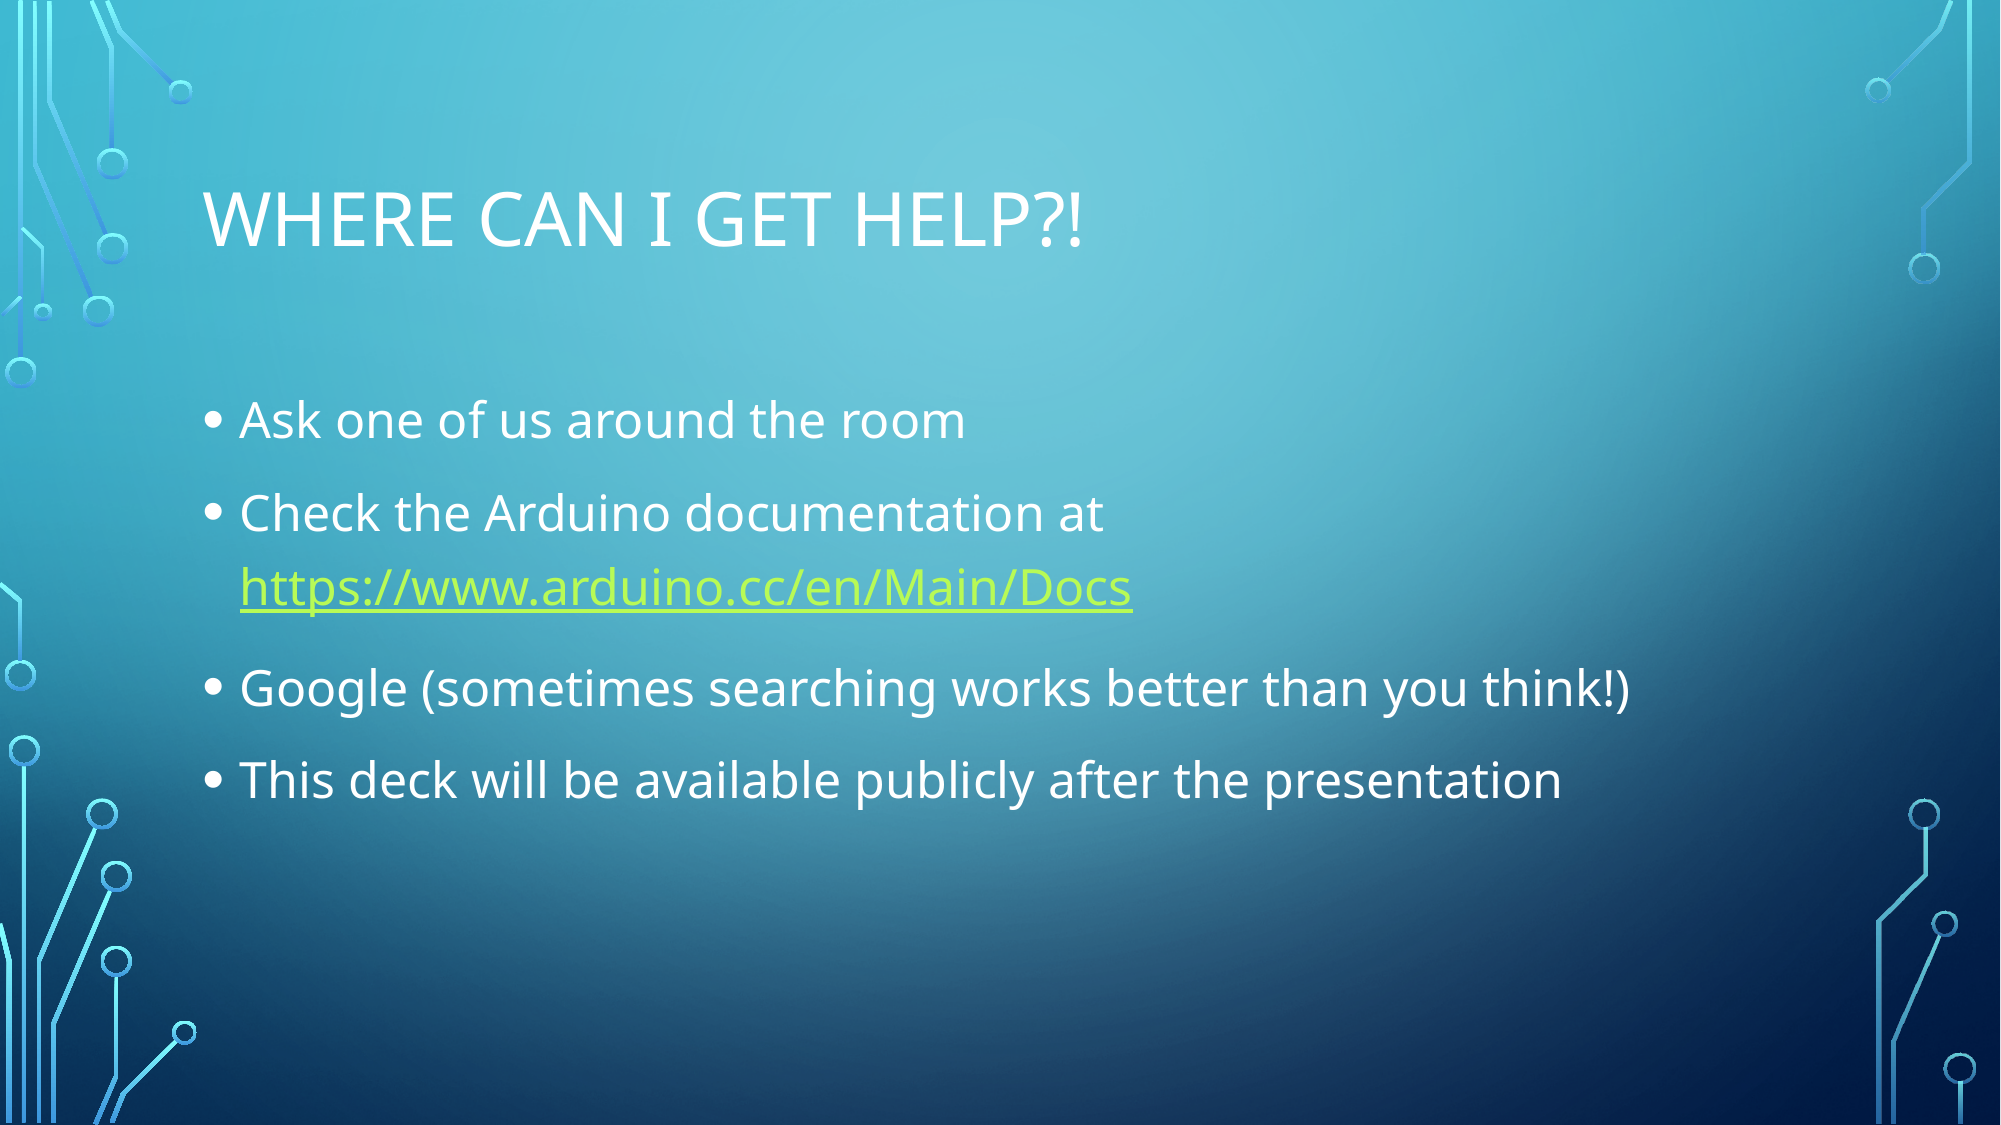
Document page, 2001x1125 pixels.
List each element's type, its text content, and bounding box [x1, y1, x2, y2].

title Where can I get help?! [187, 101, 1813, 344]
list Ask one of us around the room Check the Arduino documentation at https://www.arduino.cc/en/Main/Docs Google (sometimes searching works better than you think!) This deck will be available publicly after the presentation [187, 369, 1813, 950]
